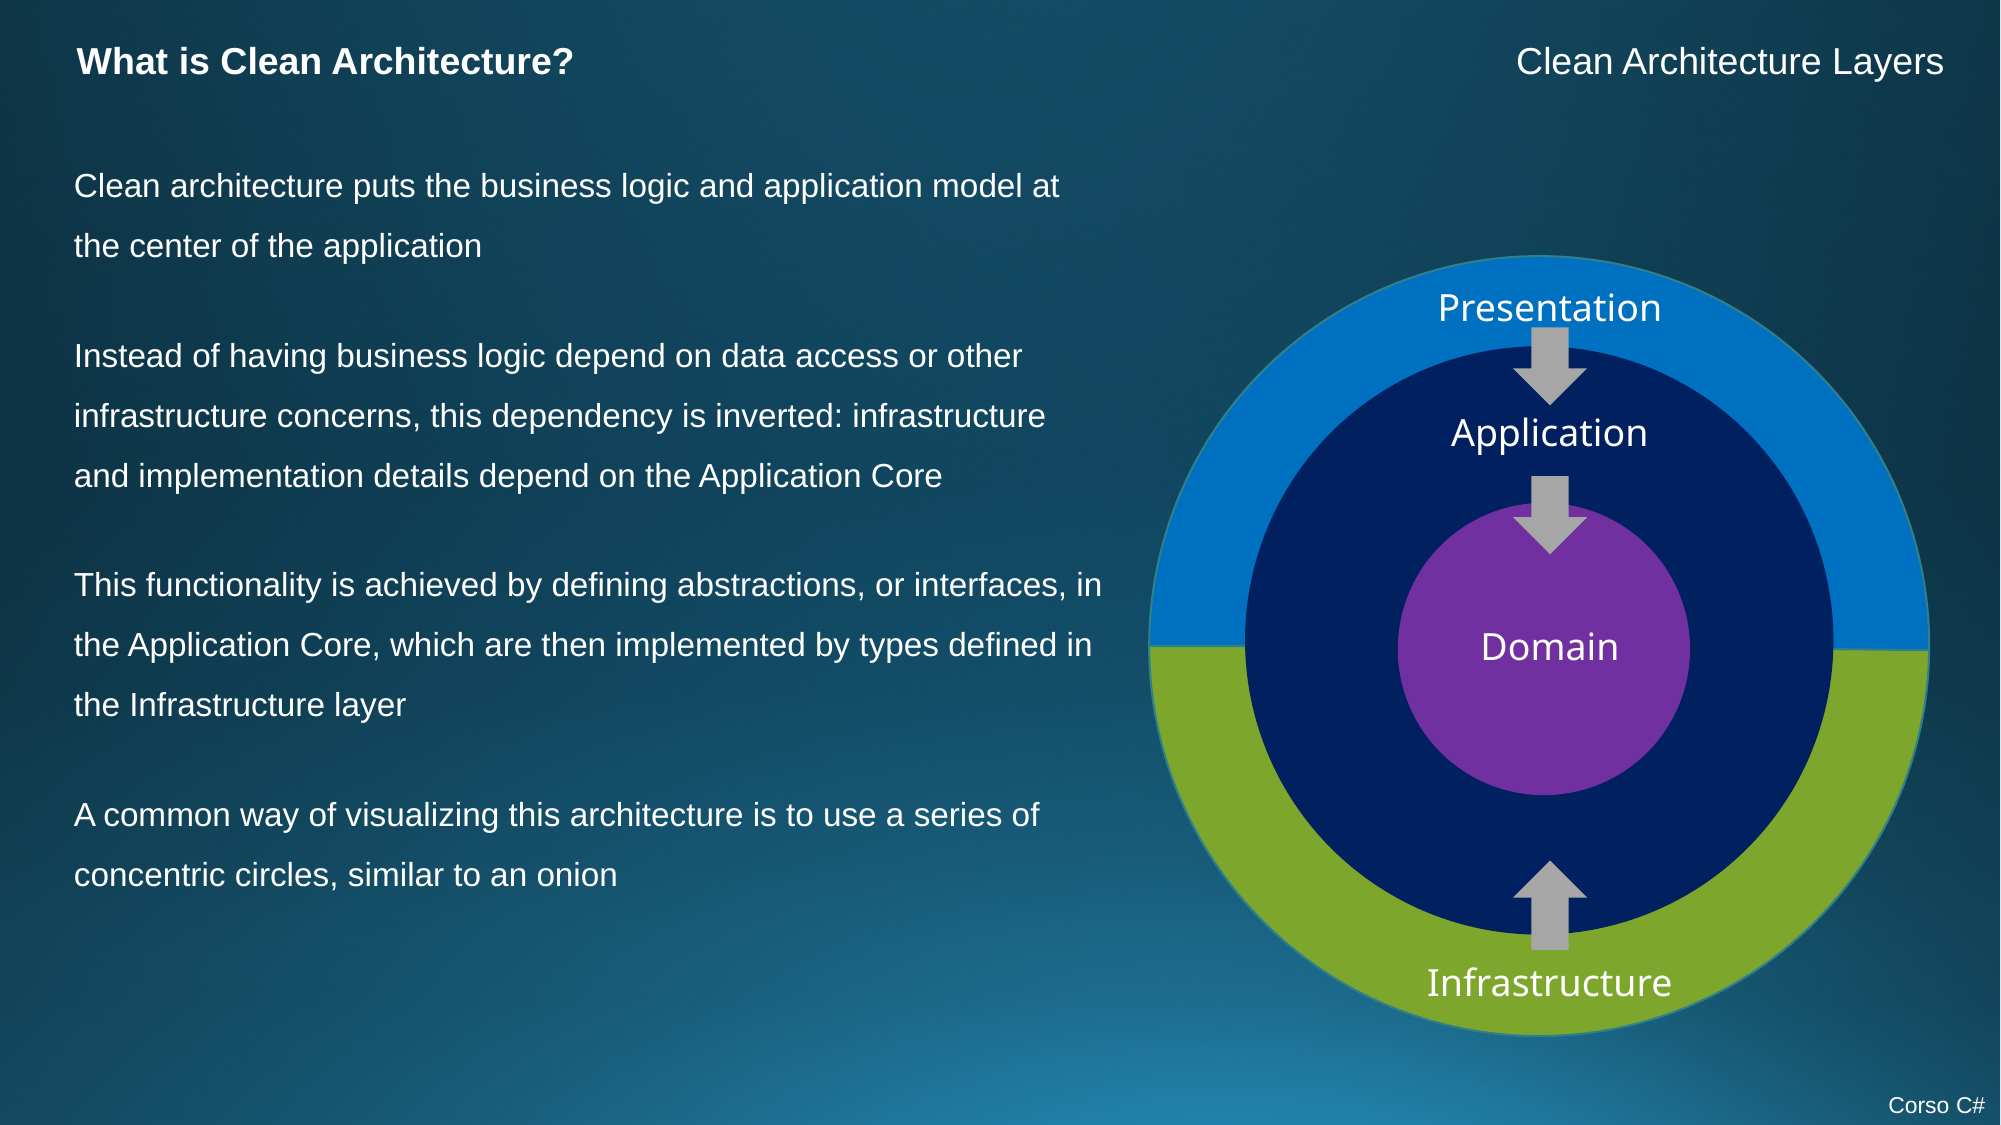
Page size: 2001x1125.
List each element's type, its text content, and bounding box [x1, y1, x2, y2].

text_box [1149, 256, 1930, 1037]
text_box Clean architecture puts the business logic and application model at the center of the application Instead of having business logic depend on data access or other infrastructure concerns, this dependency is inverted: infrastructure and implementation details depend on the Application Core This functionality is achieved by defining abstractions, or interfaces, in the Application Core, which are then implemented by types defined in the Infrastructure layer A common way of visualizing this architecture is to use a series of concentric circles, similar to an onion [59, 136, 1123, 901]
text_box Clean Architecture Layers [773, 29, 1960, 89]
picture [0, 0, 2001, 1125]
text_box Corso C# [0, 1083, 2000, 1125]
text_box What is Clean Architecture? [61, 29, 591, 89]
